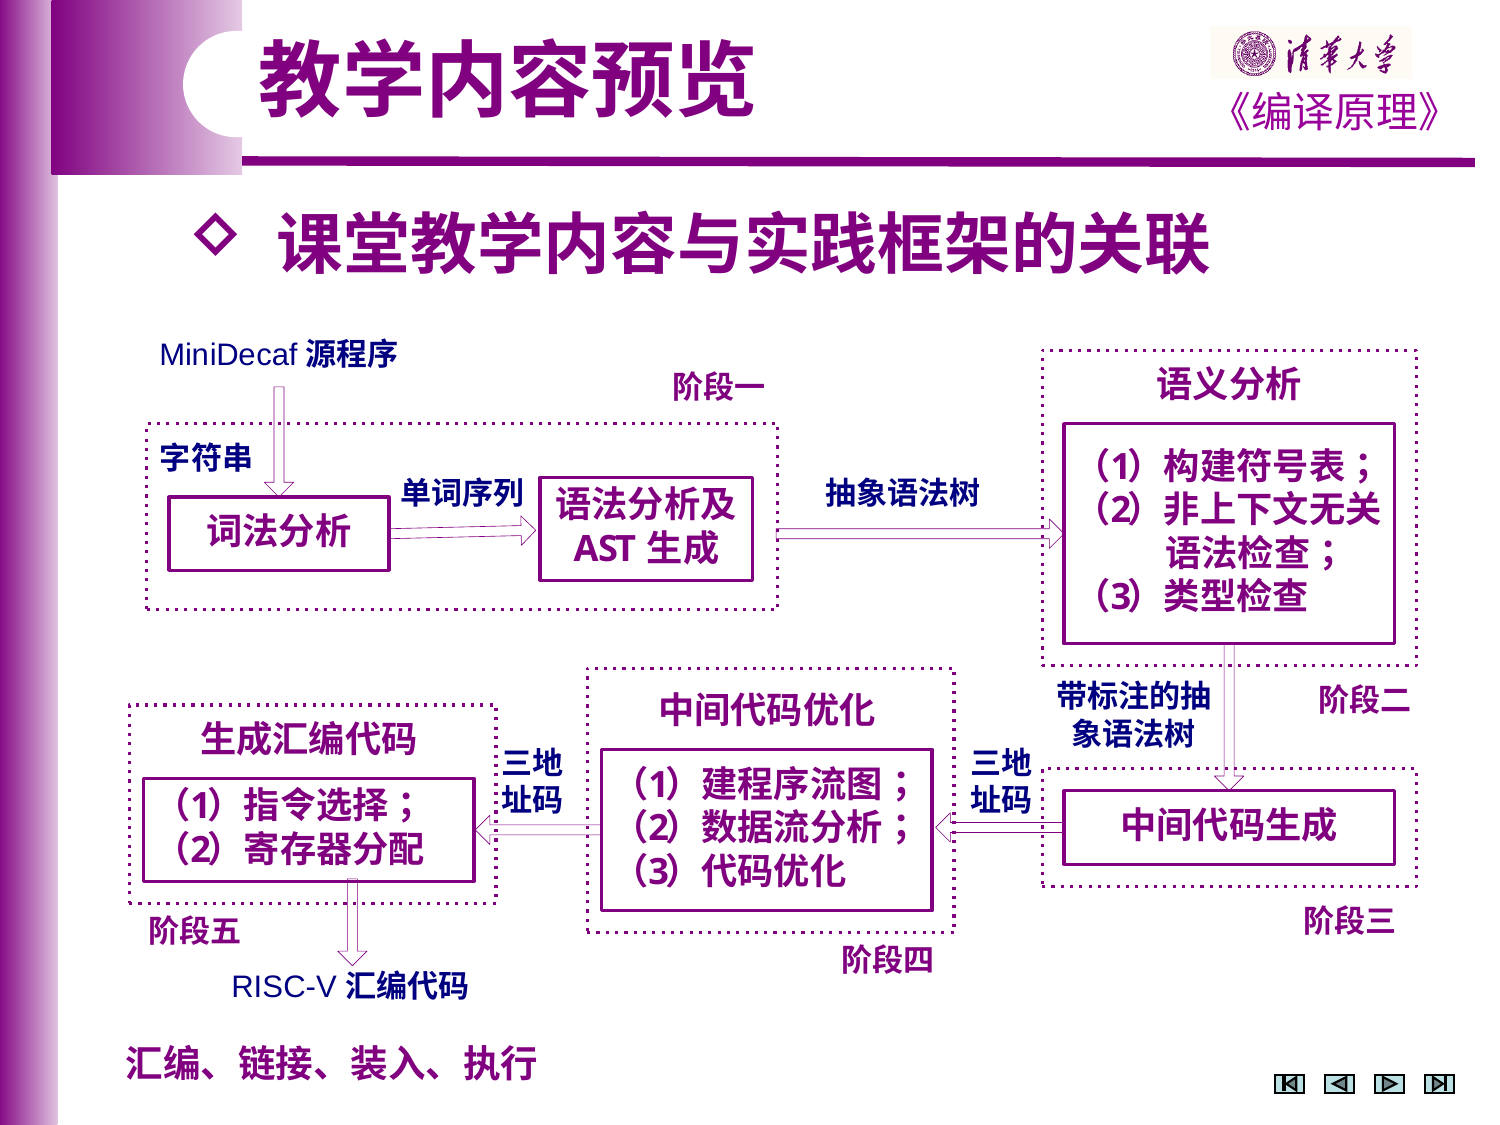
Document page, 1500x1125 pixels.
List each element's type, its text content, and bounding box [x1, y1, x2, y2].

text_box 汇编、链接、装入、执行 [110, 1032, 553, 1093]
picture [1210, 26, 1412, 79]
text_box 课堂教学内容与实践框架的关联 [171, 194, 1414, 290]
text_box [1424, 1074, 1455, 1093]
picture [123, 326, 1429, 1024]
text_box [1374, 1074, 1405, 1093]
text_box 教学内容预览 [243, 31, 774, 136]
text_box [1274, 1074, 1305, 1093]
text_box [1324, 1074, 1355, 1093]
